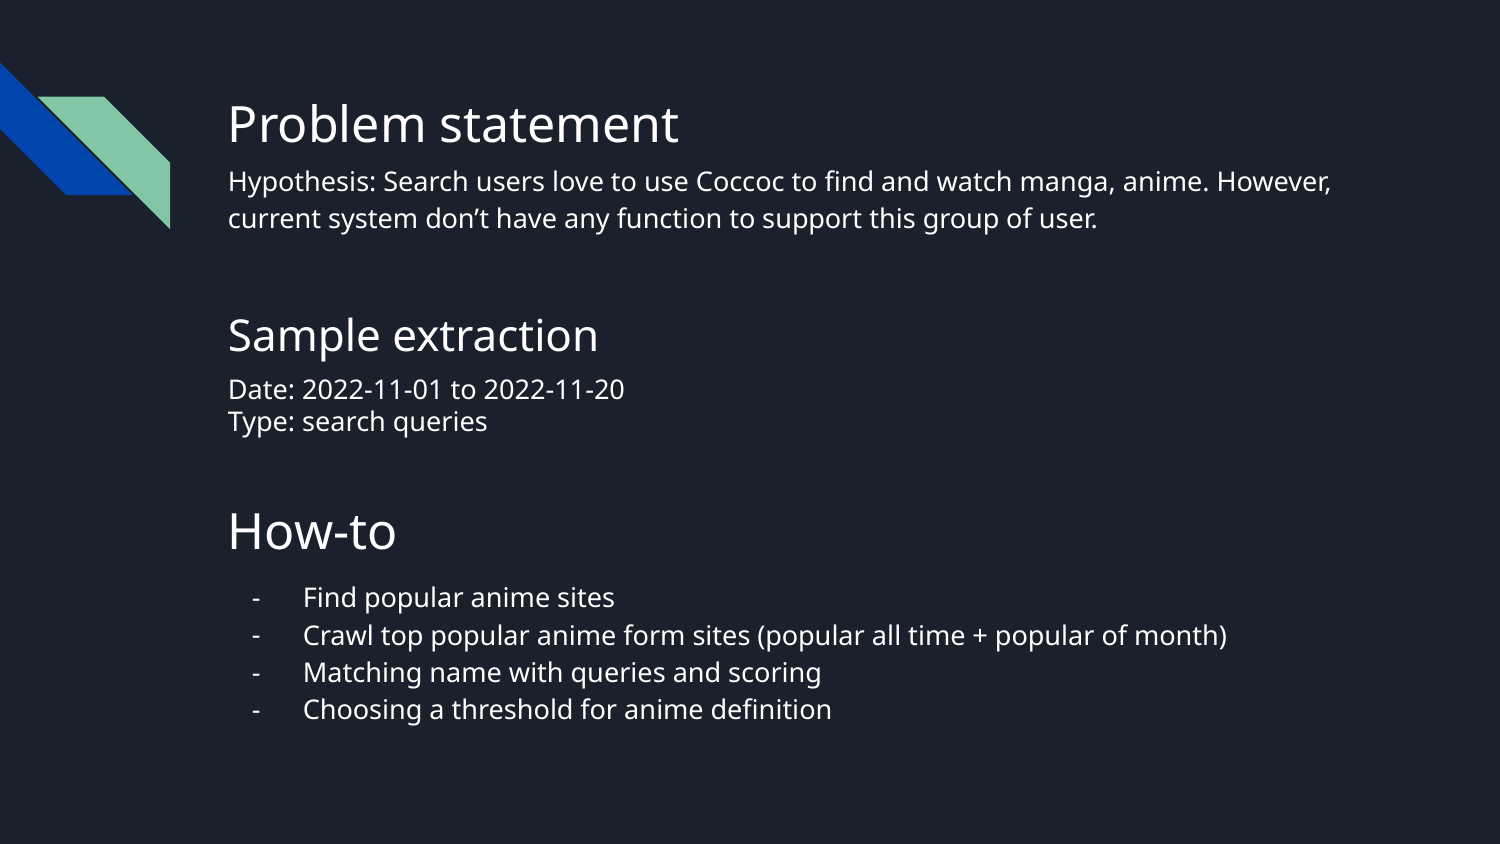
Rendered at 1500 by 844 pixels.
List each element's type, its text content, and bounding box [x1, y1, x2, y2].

title Problem statement [212, 77, 1368, 144]
list Hypothesis: Search users love to use Coccoc to find and watch manga, anime. However, current system don’t have any function to support this group of user. [212, 144, 1368, 235]
title Sample extraction [212, 289, 1368, 356]
list Date: 2022-11-01 to 2022-11-20 Type: search queries [212, 356, 1368, 462]
list Find popular anime sites Crawl top popular anime form sites (popular all time + popular of month) Matching name with queries and scoring Choosing a threshold for anime definition [212, 560, 1368, 780]
title How-to [212, 484, 1368, 560]
